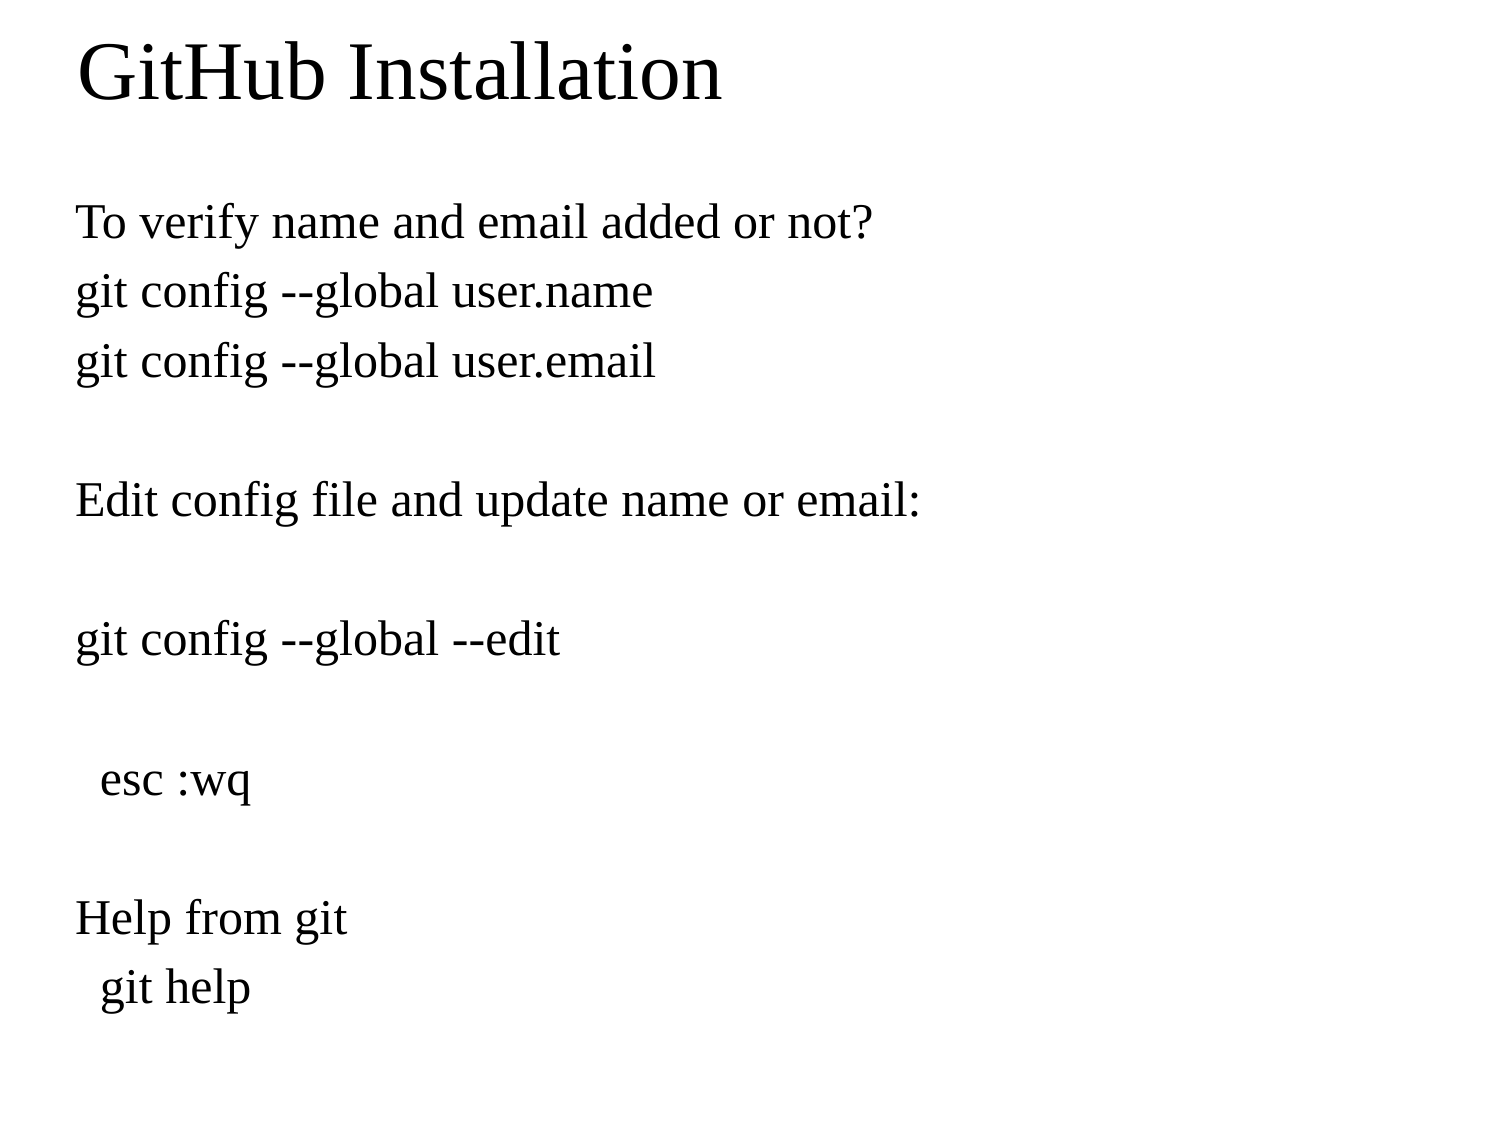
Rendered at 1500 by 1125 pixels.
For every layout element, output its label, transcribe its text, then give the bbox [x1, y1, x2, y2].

subtitle To verify name and email added or not? git config --global user.name git config --global user.email Edit config file and update name or email: git config --global --edit esc :wq Help from git git help [60, 187, 1450, 1075]
title GitHub Installation [62, 24, 1188, 125]
